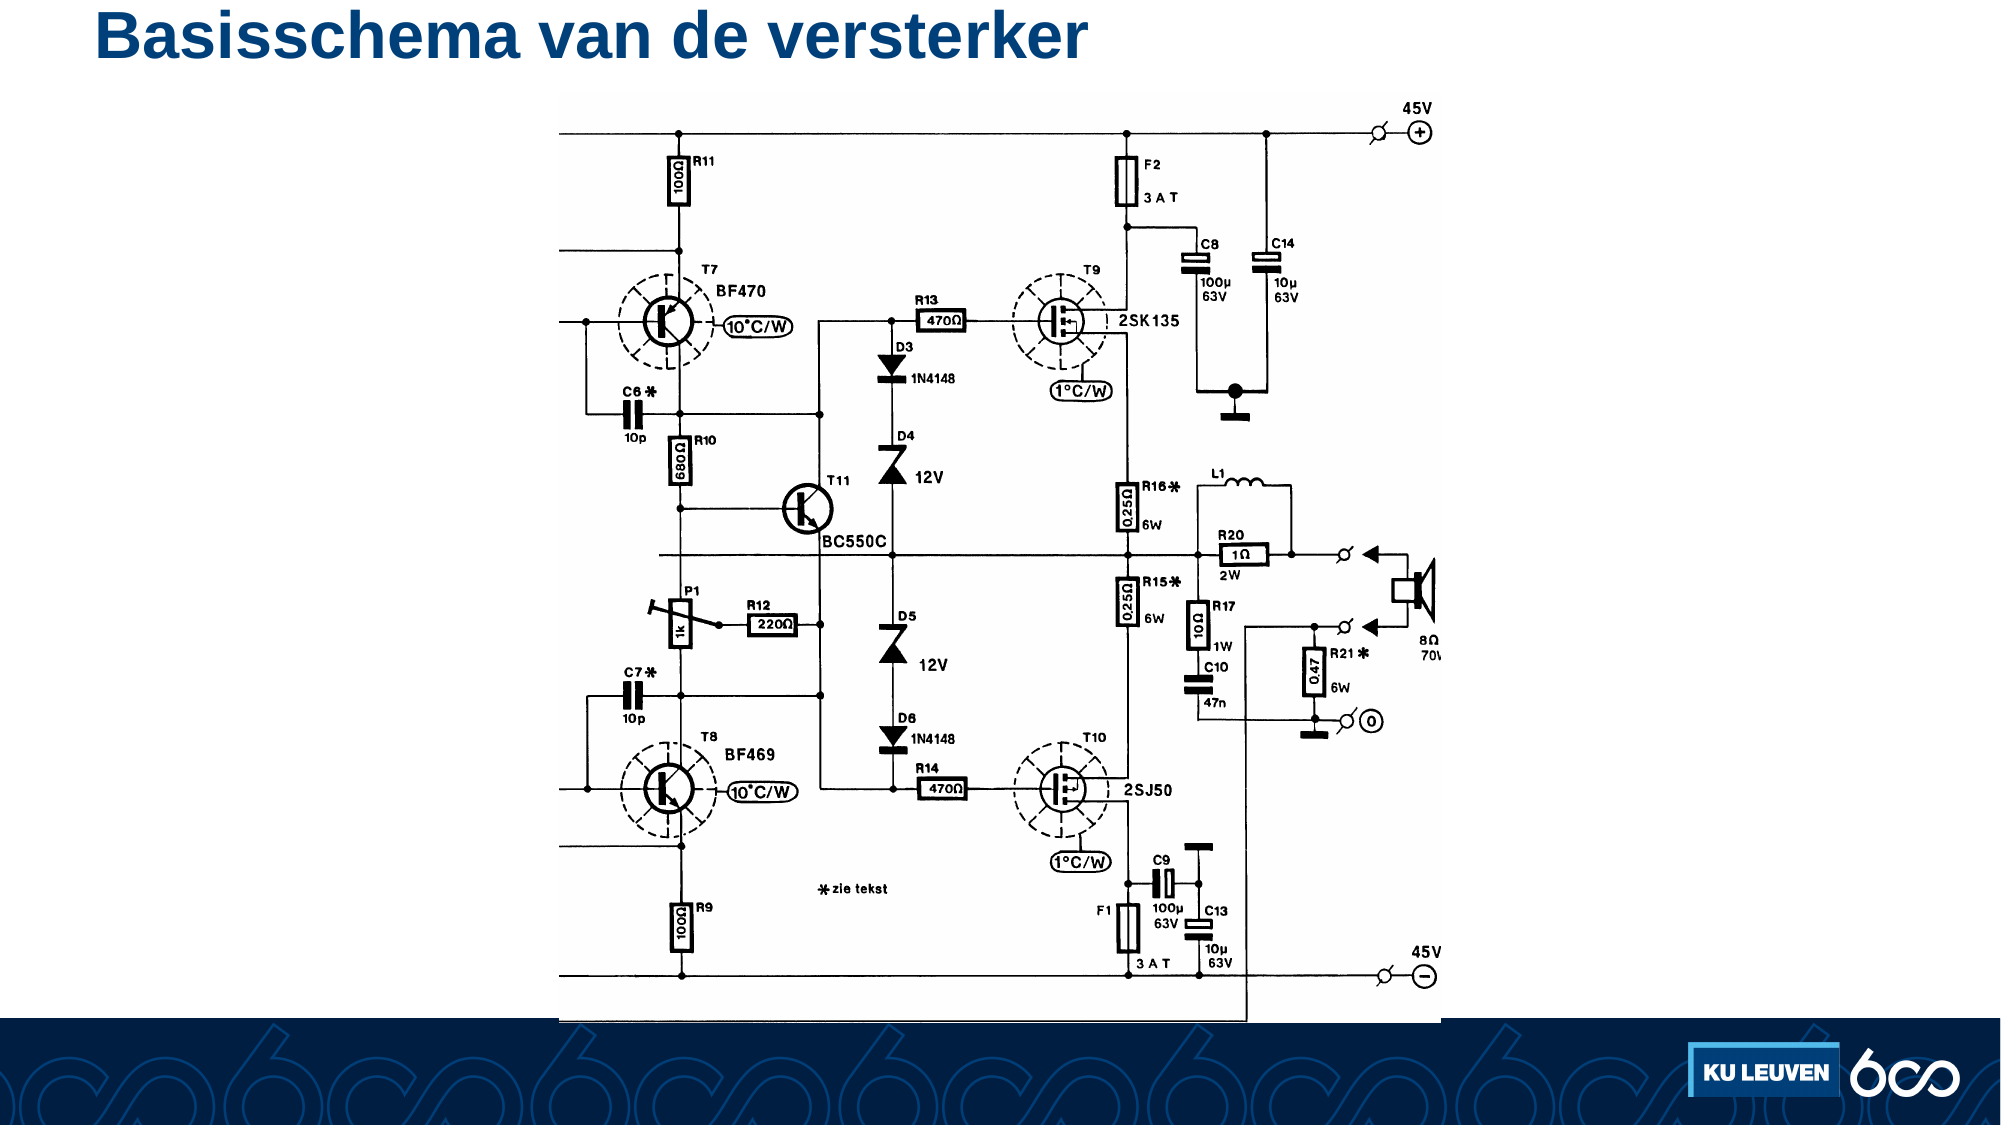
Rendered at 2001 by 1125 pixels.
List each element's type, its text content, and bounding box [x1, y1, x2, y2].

picture [0, 92, 2001, 1125]
title Basisschema van de versterker [94, 0, 1906, 108]
